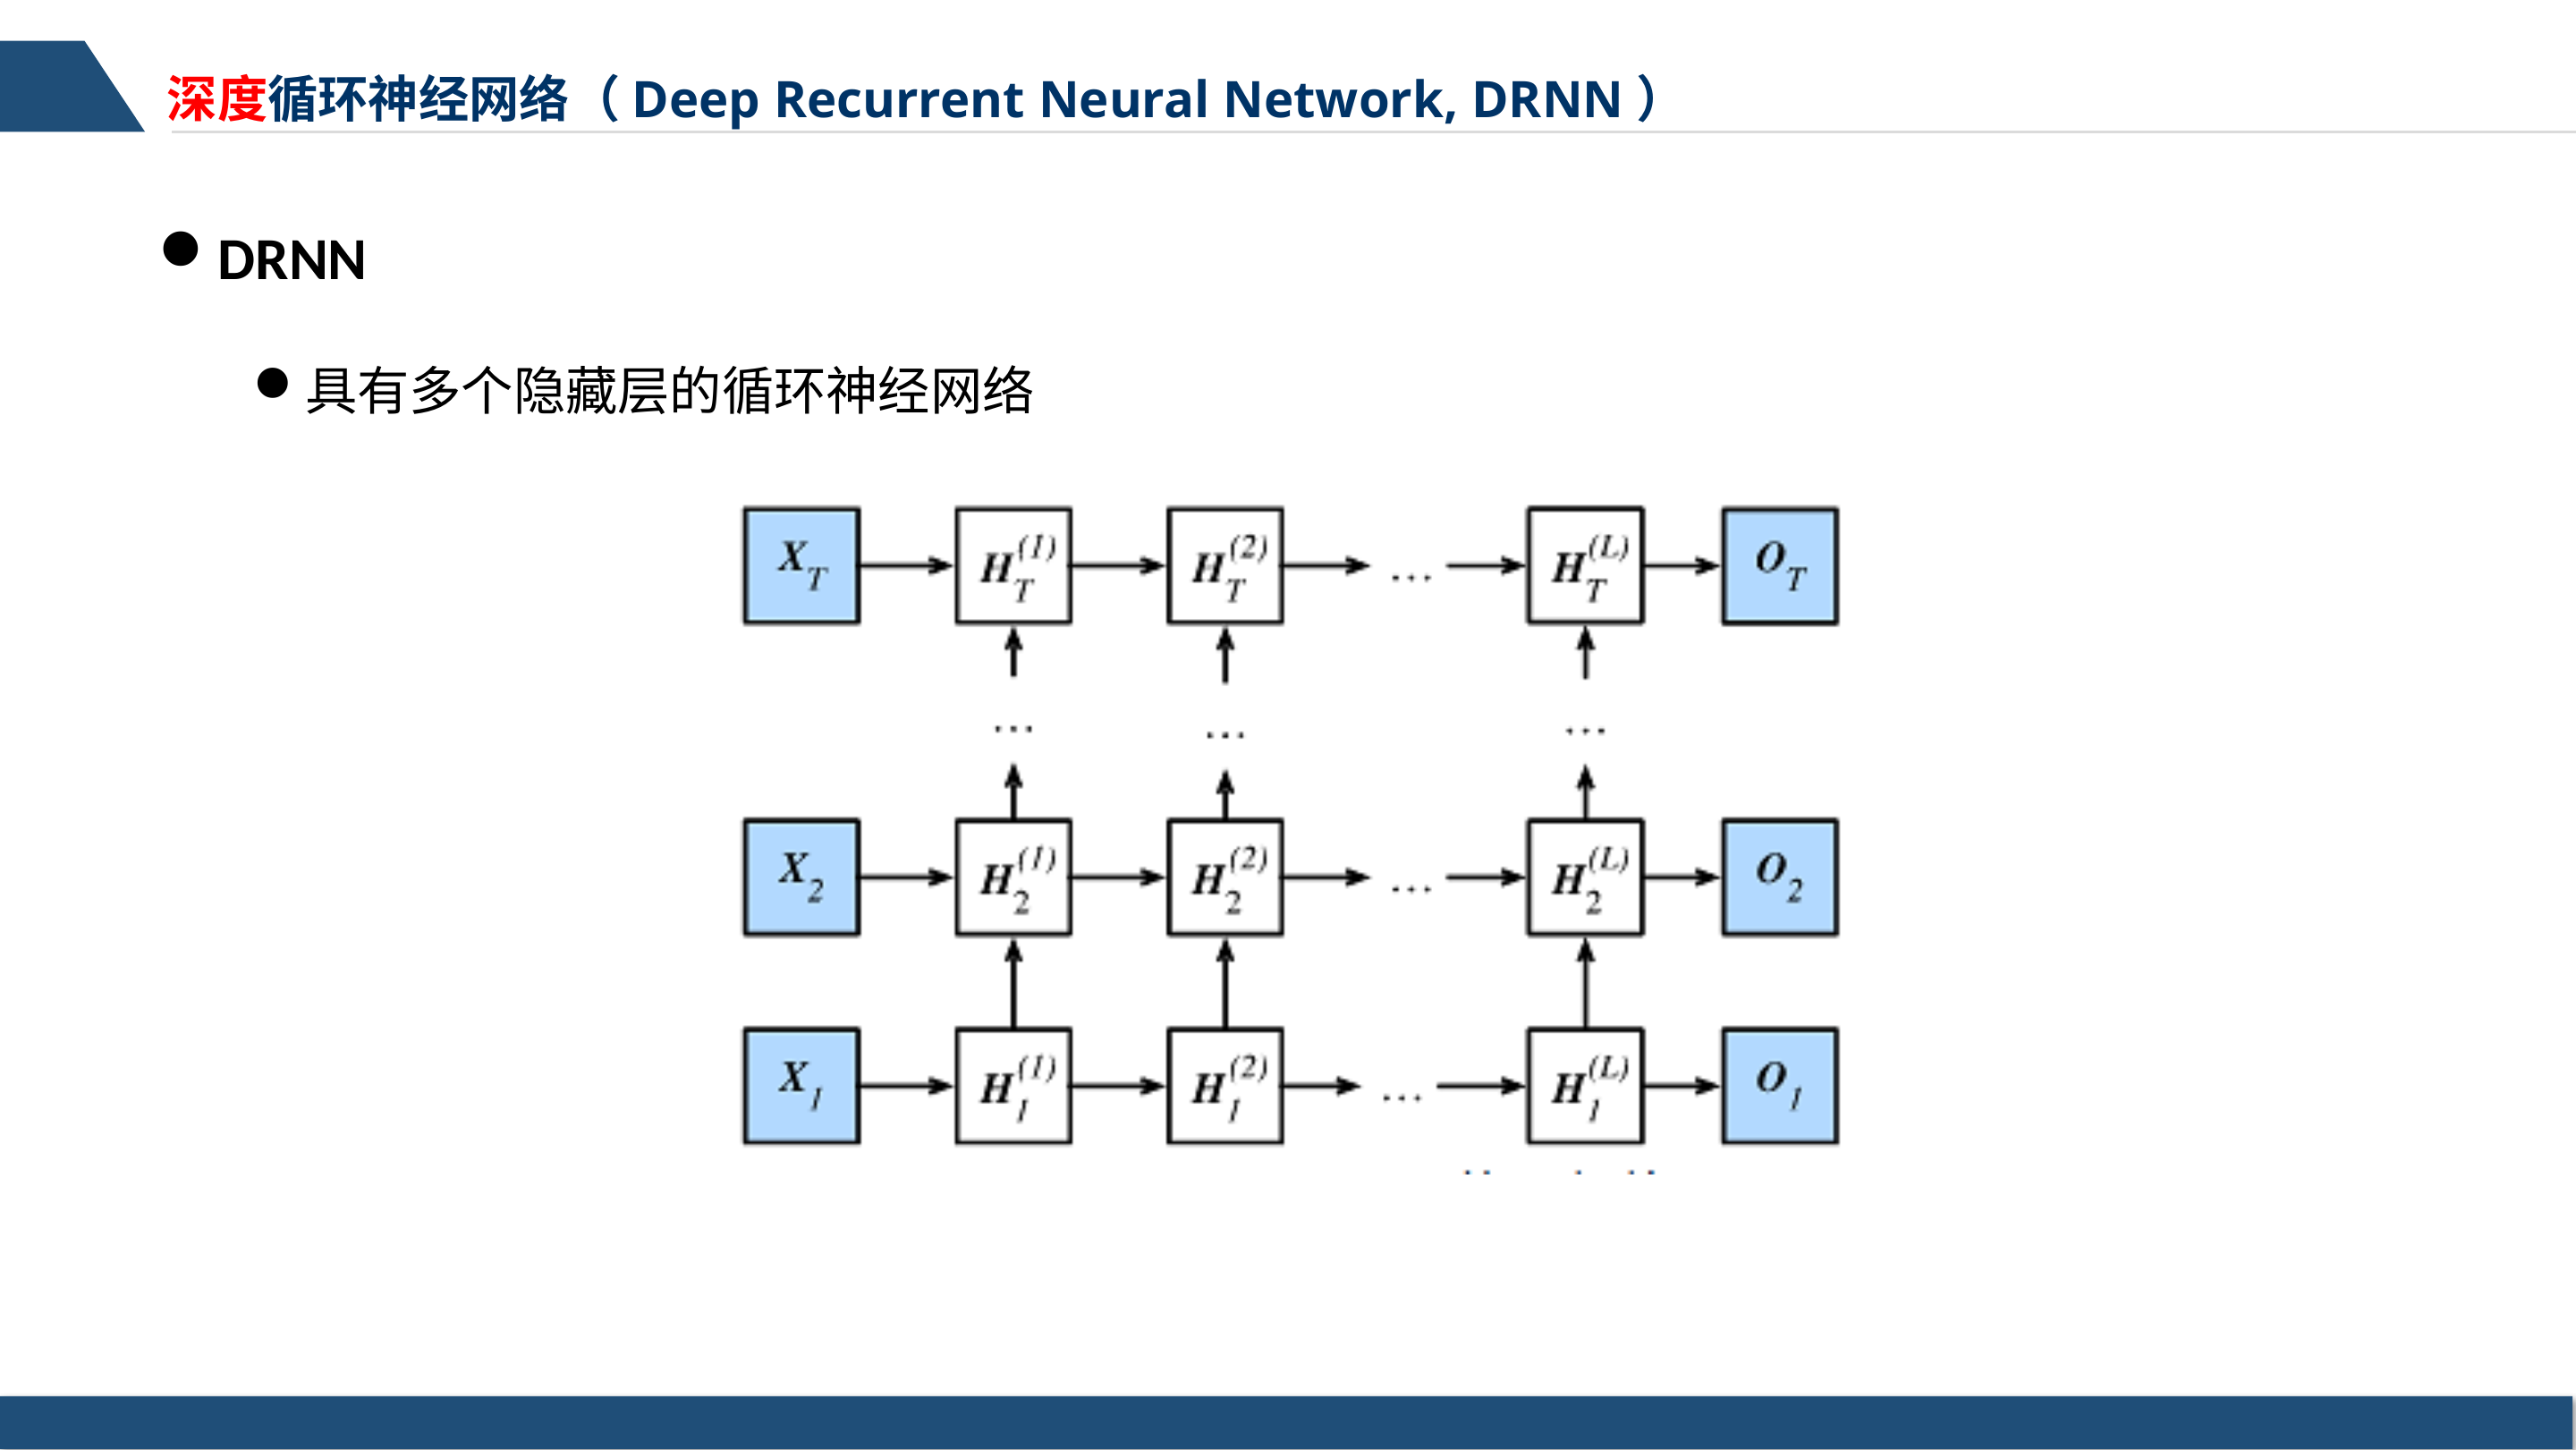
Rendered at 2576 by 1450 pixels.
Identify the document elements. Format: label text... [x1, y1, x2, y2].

text_box [0, 40, 146, 132]
picture [700, 483, 1876, 1174]
text_box 深度循环神经网络（Deep Recurrent Neural Network, DRNN） [153, 40, 2140, 141]
text_box DRNN [145, 213, 1591, 299]
text_box [0, 1395, 2573, 1450]
text_box 具有多个隐藏层的循环神经网络 [240, 352, 2170, 428]
